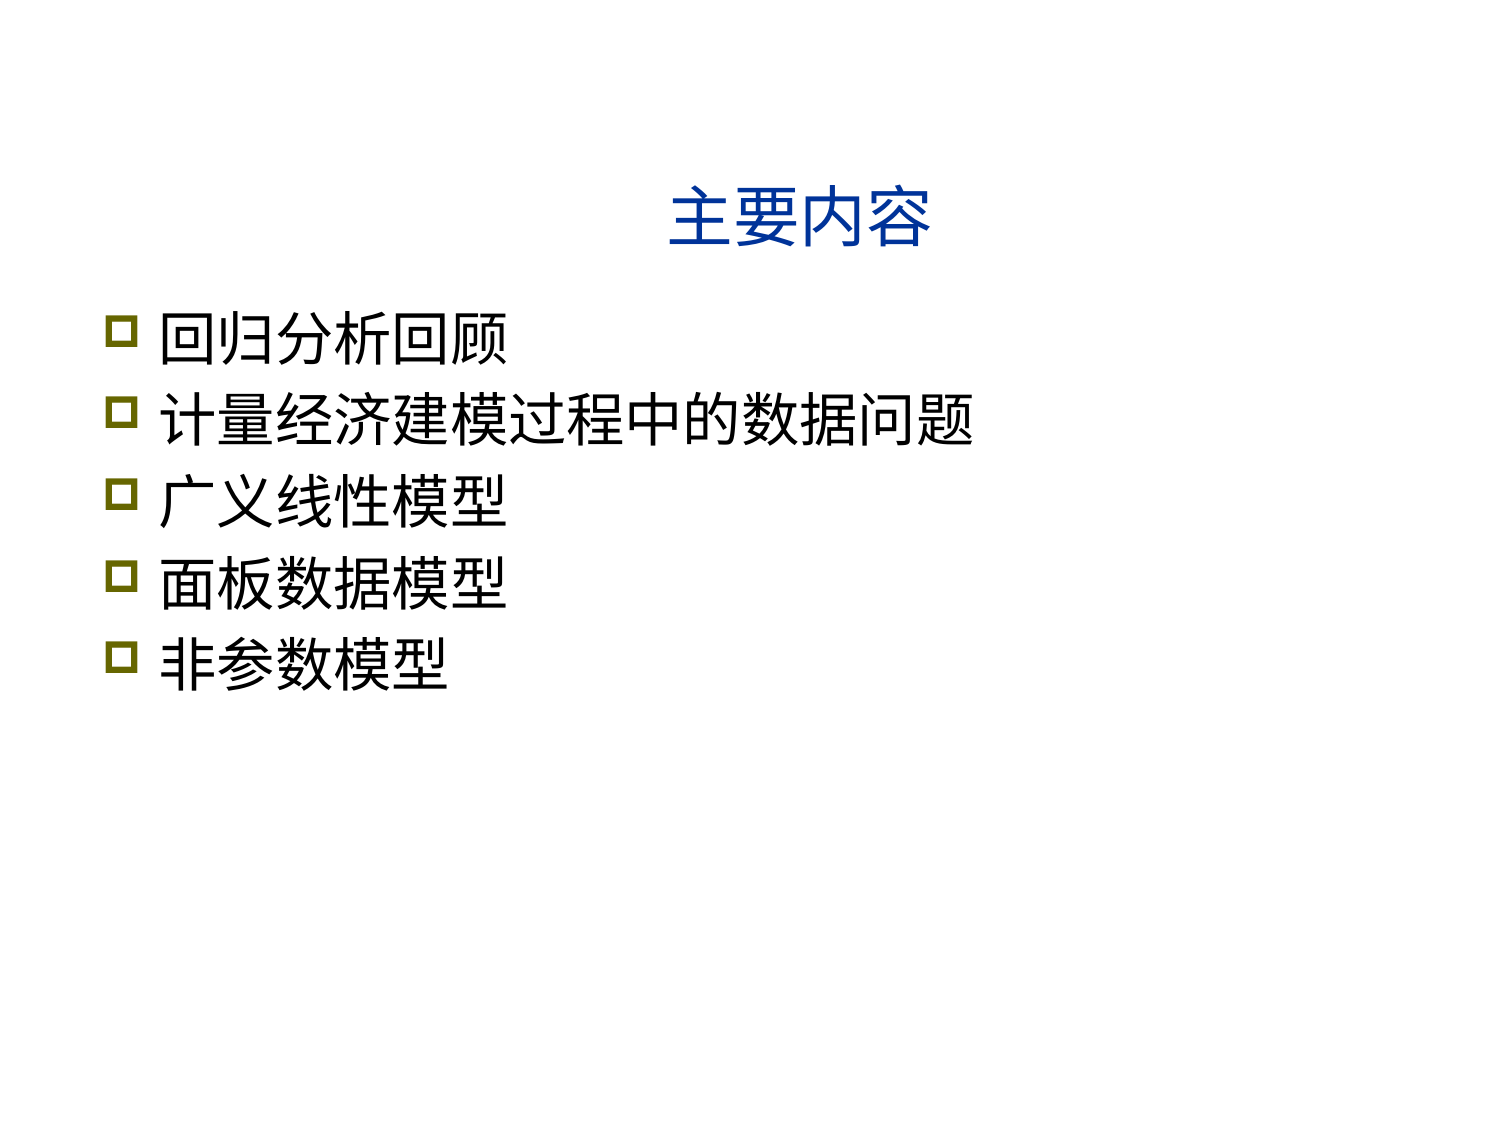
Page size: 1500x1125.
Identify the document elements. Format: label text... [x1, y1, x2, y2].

title 主要内容 [124, 174, 1476, 263]
list 回归分析回顾 计量经济建模过程中的数据问题 广义线性模型 面板数据模型 非参数模型 [87, 294, 1438, 1038]
